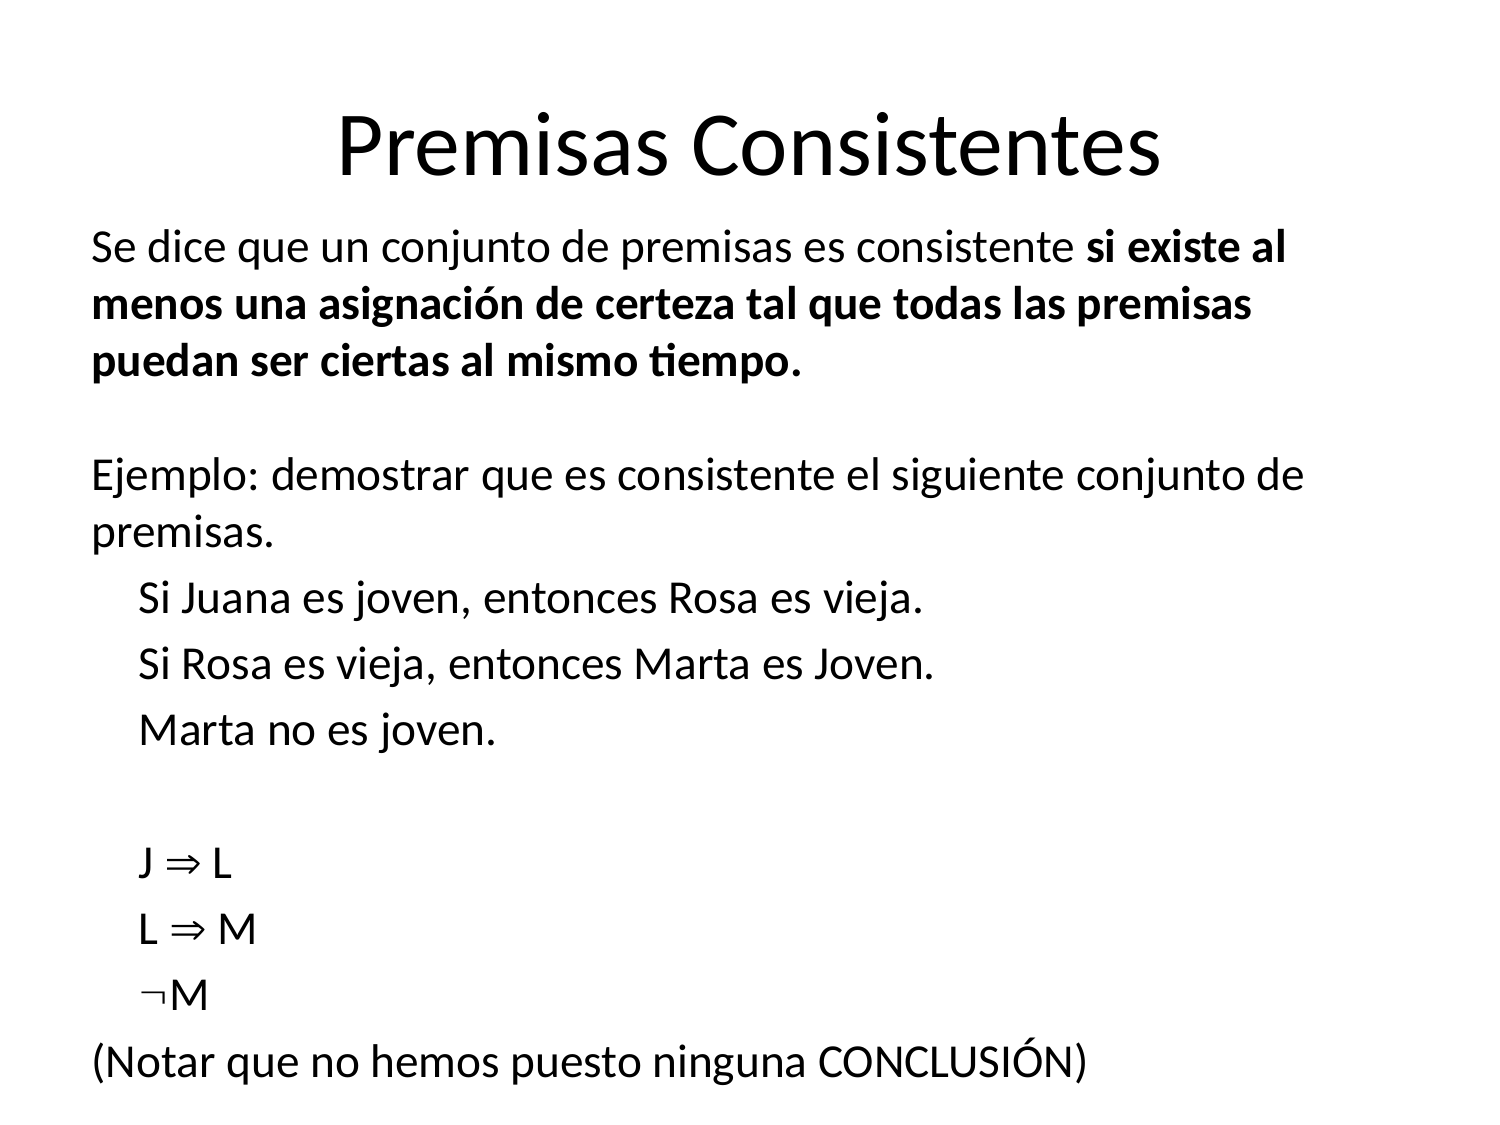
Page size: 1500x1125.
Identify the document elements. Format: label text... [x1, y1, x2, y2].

title Premisas Consistentes [75, 45, 1425, 233]
list Se dice que un conjunto de premisas es consistente si existe al menos una asignación de certeza tal que todas las premisas puedan ser ciertas al mismo tiempo. Ejemplo: demostrar que es consistente el siguiente conjunto de premisas. Si Juana es joven, entonces Rosa es vieja. Si Rosa es vieja, entonces Marta es Joven. Marta no es joven. J  L L  M M (Notar que no hemos puesto ninguna CONCLUSIÓN) [76, 208, 1427, 1094]
